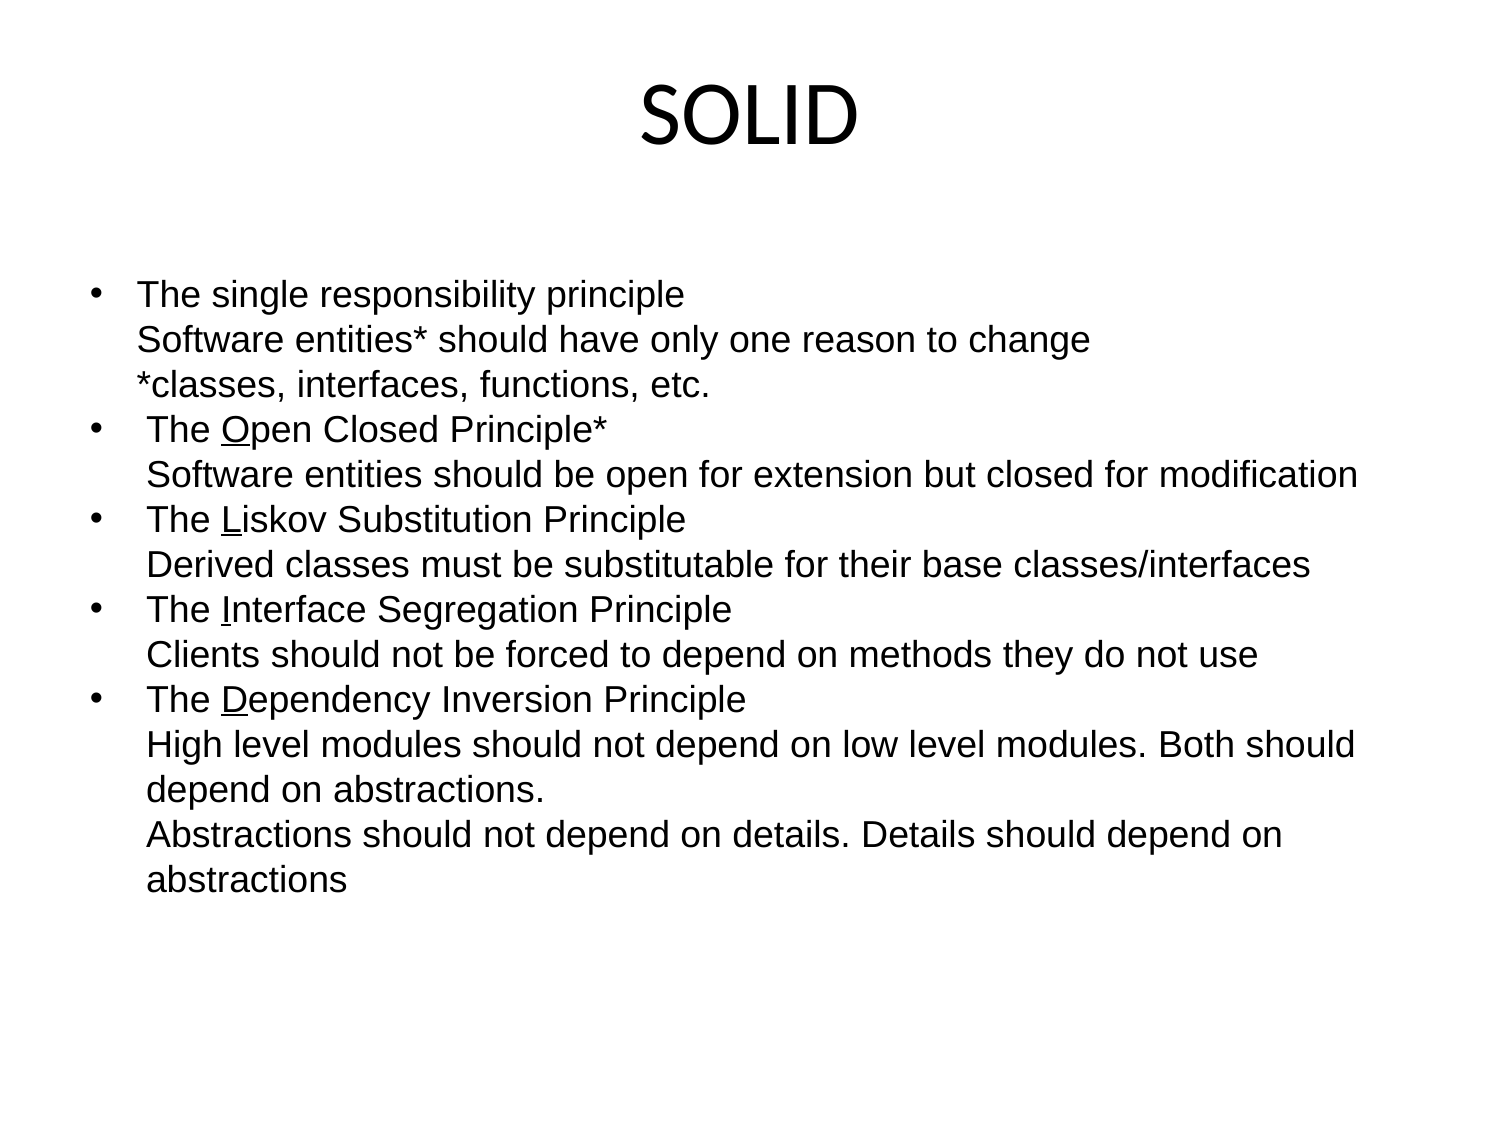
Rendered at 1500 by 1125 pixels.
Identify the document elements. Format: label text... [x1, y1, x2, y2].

text_box The single responsibility principle Software entities* should have only one reason to change *classes, interfaces, functions, etc. The Open Closed Principle* Software entities should be open for extension but closed for modification The Liskov Substitution Principle Derived classes must be substitutable for their base classes/interfaces The Interface Segregation Principle Clients should not be forced to depend on methods they do not use The Dependency Inversion Principle High level modules should not depend on low level modules. Both should depend on abstractions. Abstractions should not depend on details. Details should depend on abstractions [74, 262, 1425, 1083]
text_box SOLID [74, 45, 1425, 233]
